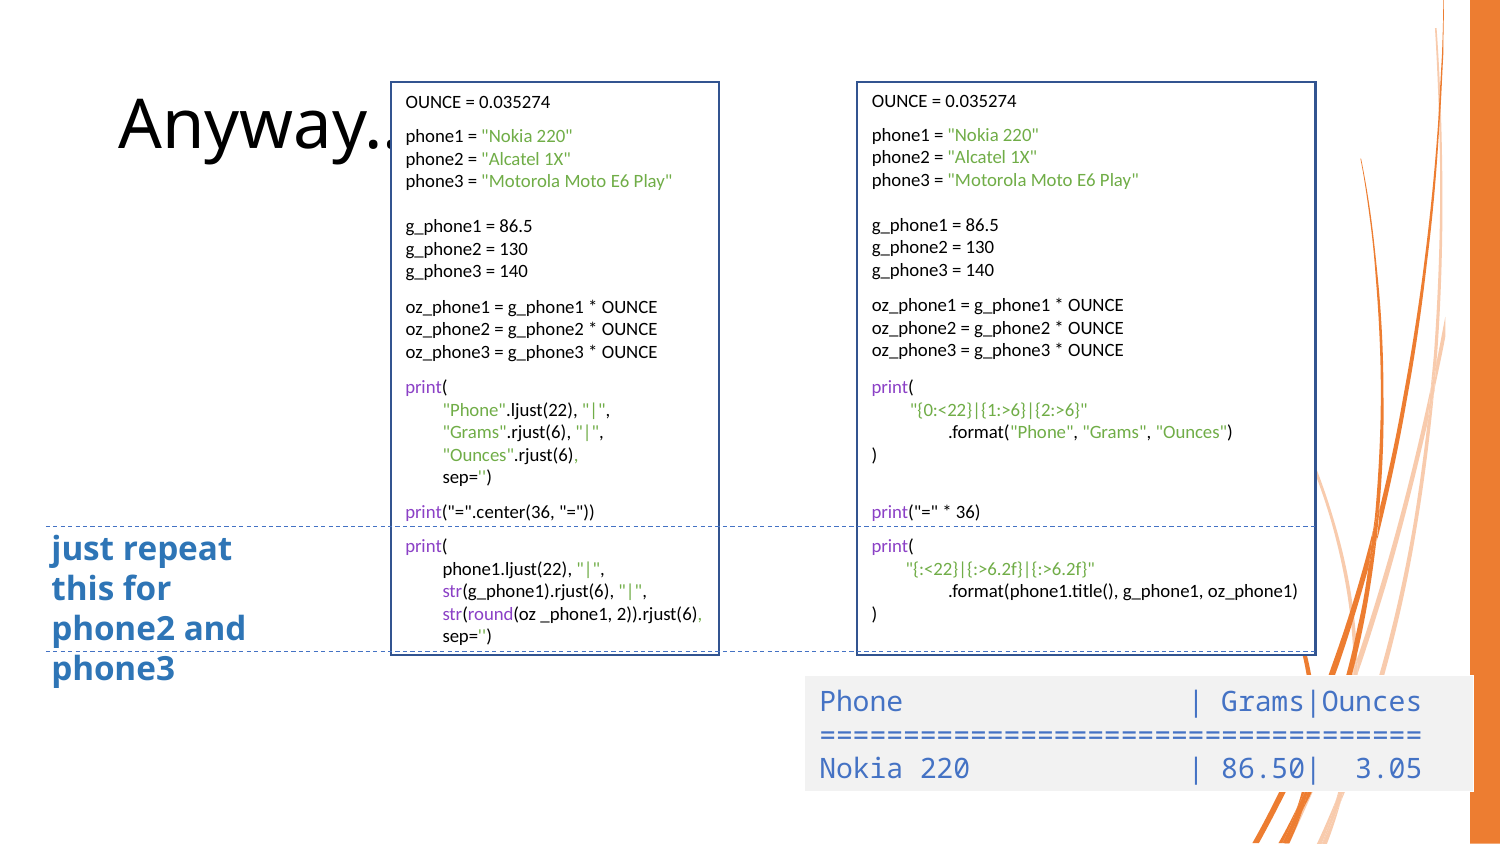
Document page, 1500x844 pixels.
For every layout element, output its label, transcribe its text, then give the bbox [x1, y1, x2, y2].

text_box just repeat this for phone2 and phone3 [36, 520, 290, 695]
text_box [390, 527, 720, 651]
text_box Phone | Grams|Ounces ==================================== Nokia 220 | 86.50| 3.05 [804, 675, 1474, 792]
text_box [856, 81, 1317, 656]
text_box [390, 81, 720, 526]
text_box [390, 652, 720, 656]
title Anyway… [103, 44, 1397, 208]
